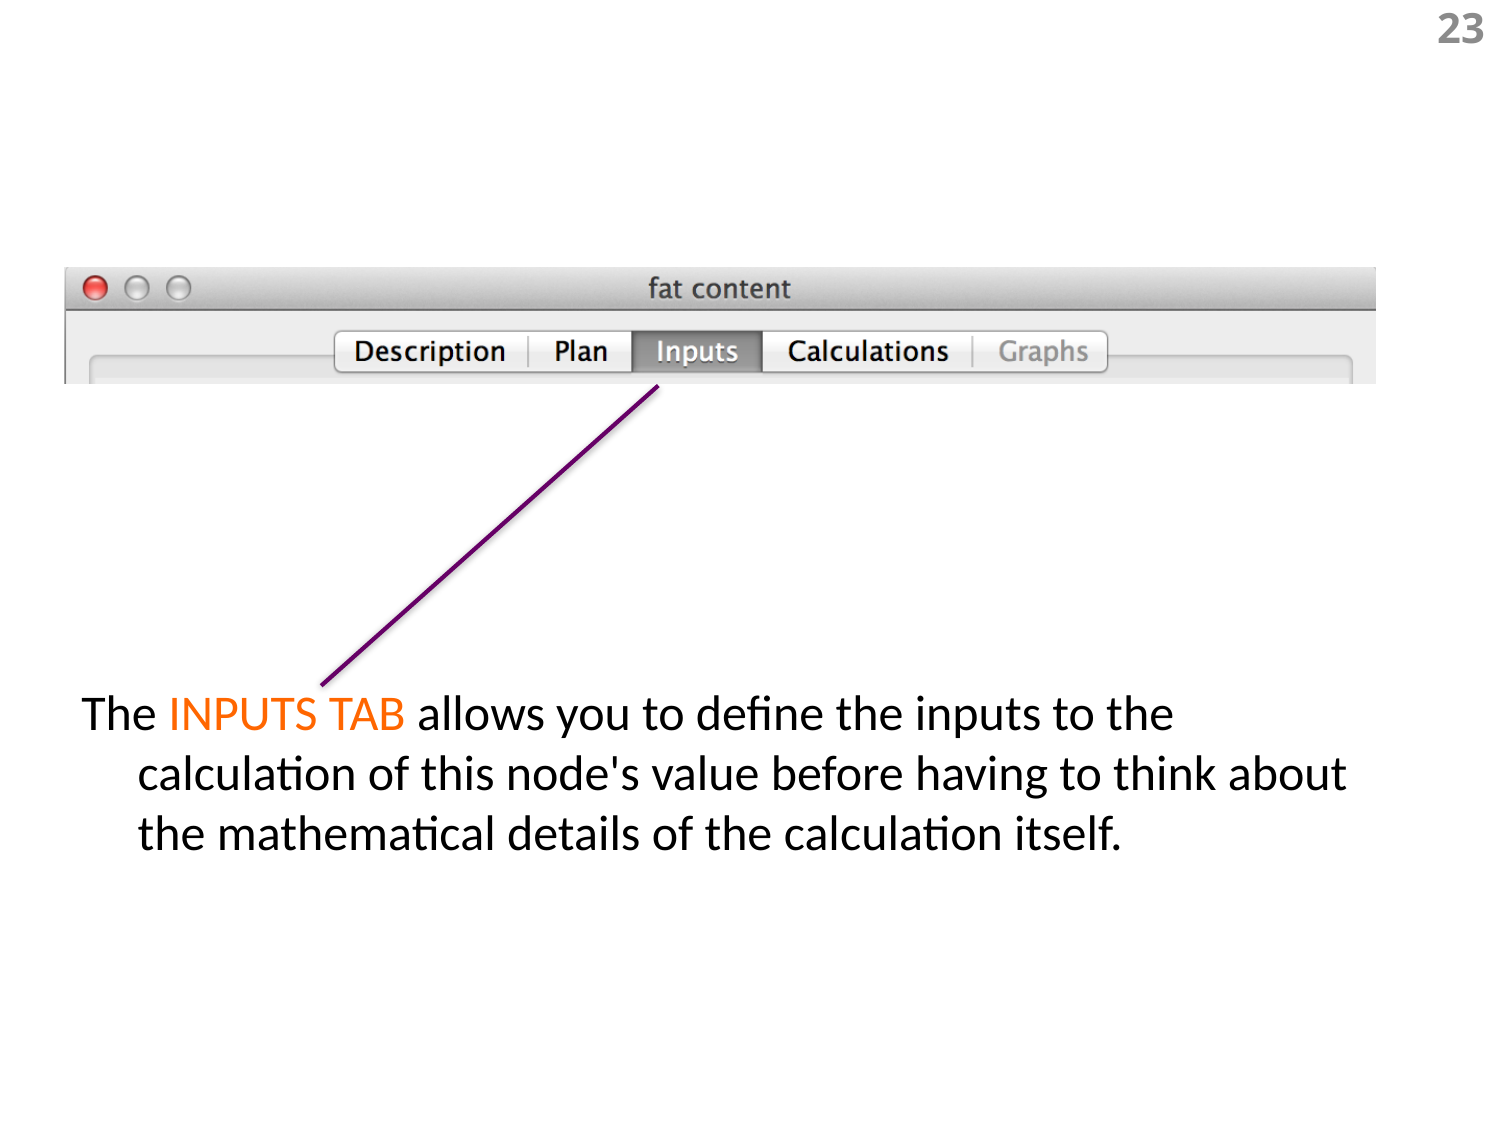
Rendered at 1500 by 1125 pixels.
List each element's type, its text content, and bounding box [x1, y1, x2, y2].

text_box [320, 392, 659, 686]
picture [64, 266, 1376, 385]
slide_number 23 [1149, 0, 1500, 60]
list The INPUTS TAB allows you to define the inputs to the calculation of this node's value before having to think about the mathematical details of the calculation itself. [66, 673, 1417, 889]
